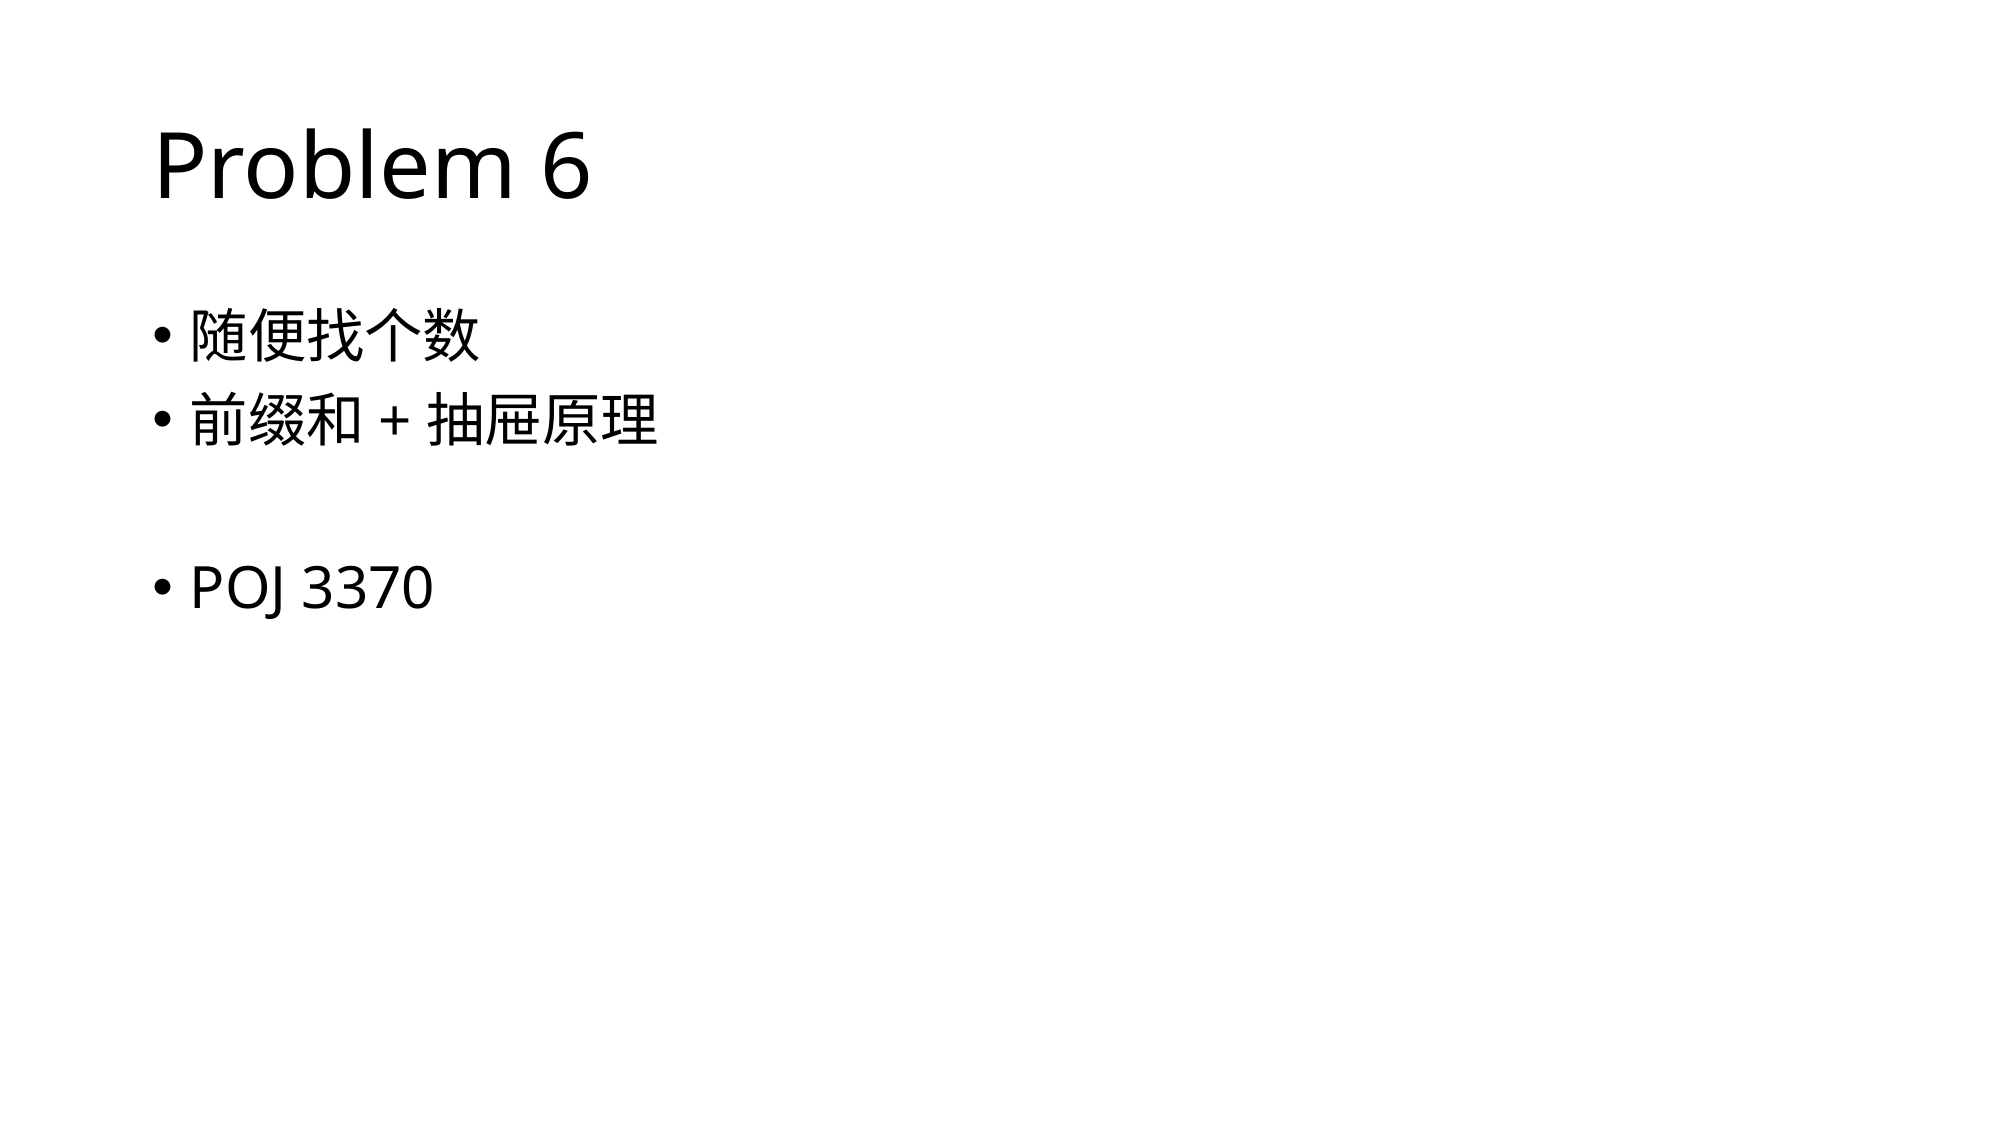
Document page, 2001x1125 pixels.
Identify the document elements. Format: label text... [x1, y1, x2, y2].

title Problem 6 [137, 59, 1863, 278]
